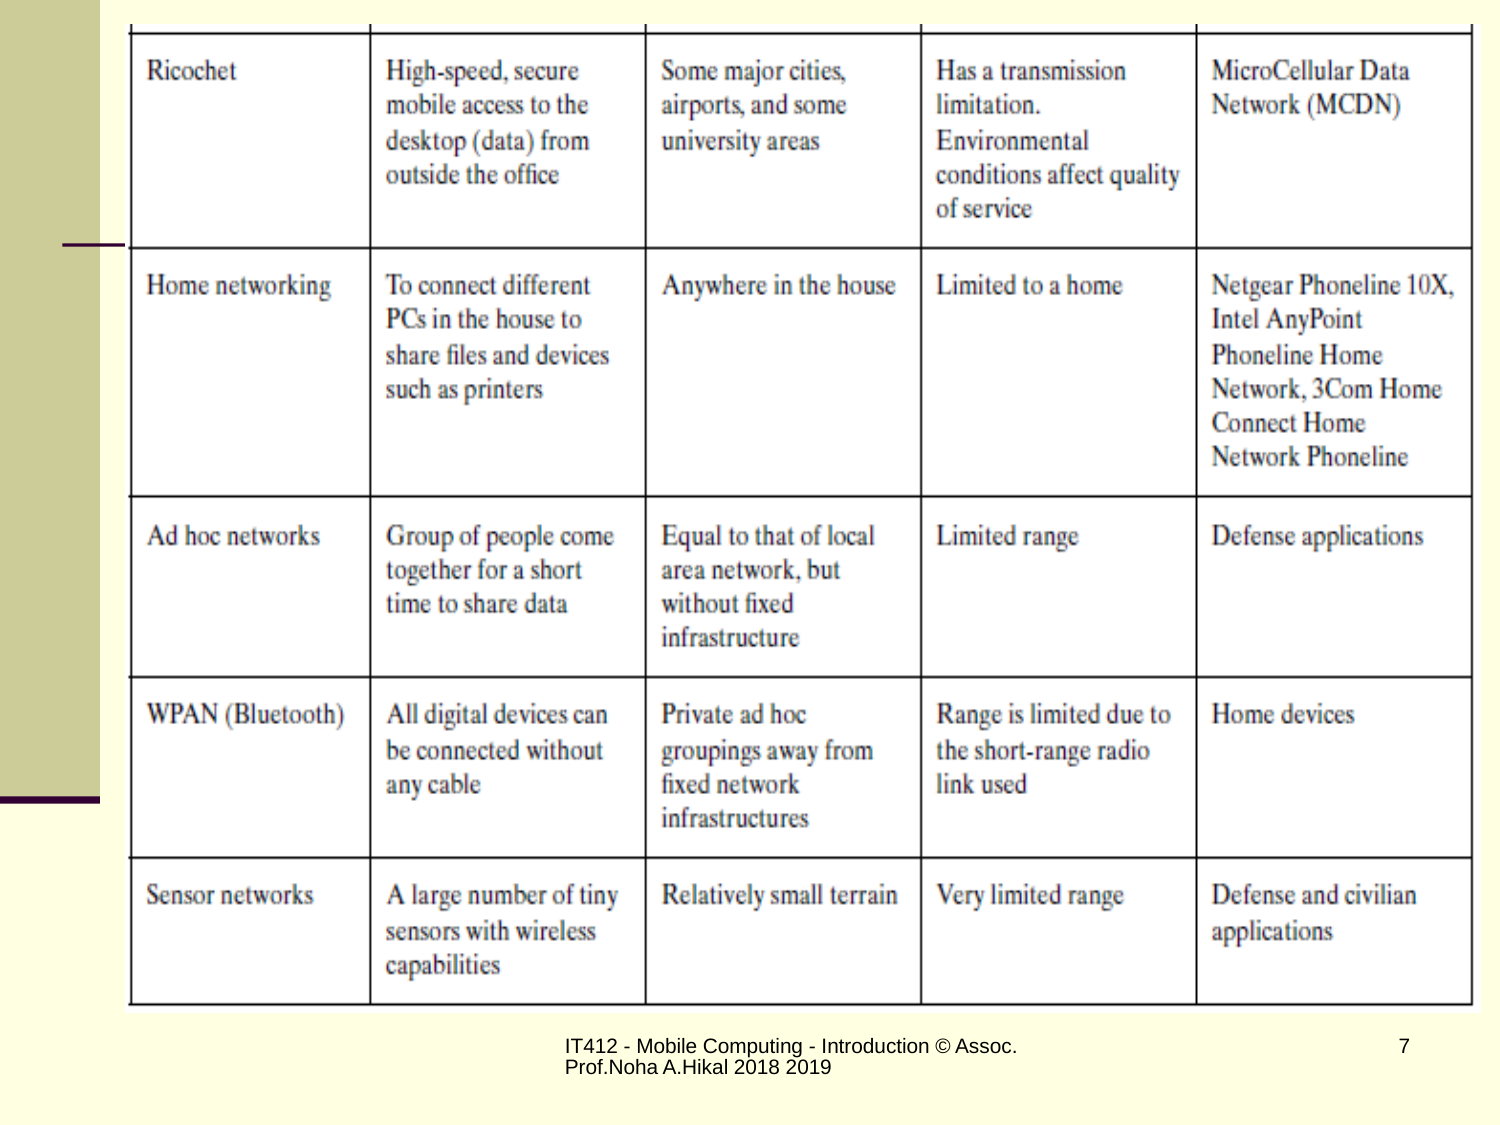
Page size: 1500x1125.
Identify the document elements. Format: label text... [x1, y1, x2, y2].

picture [124, 24, 1481, 1013]
footer IT412 - Mobile Computing - Introduction © Assoc.Prof.Noha A.Hikal 2018 2019 [549, 1025, 1038, 1100]
slide_number 7 [1112, 1025, 1425, 1100]
